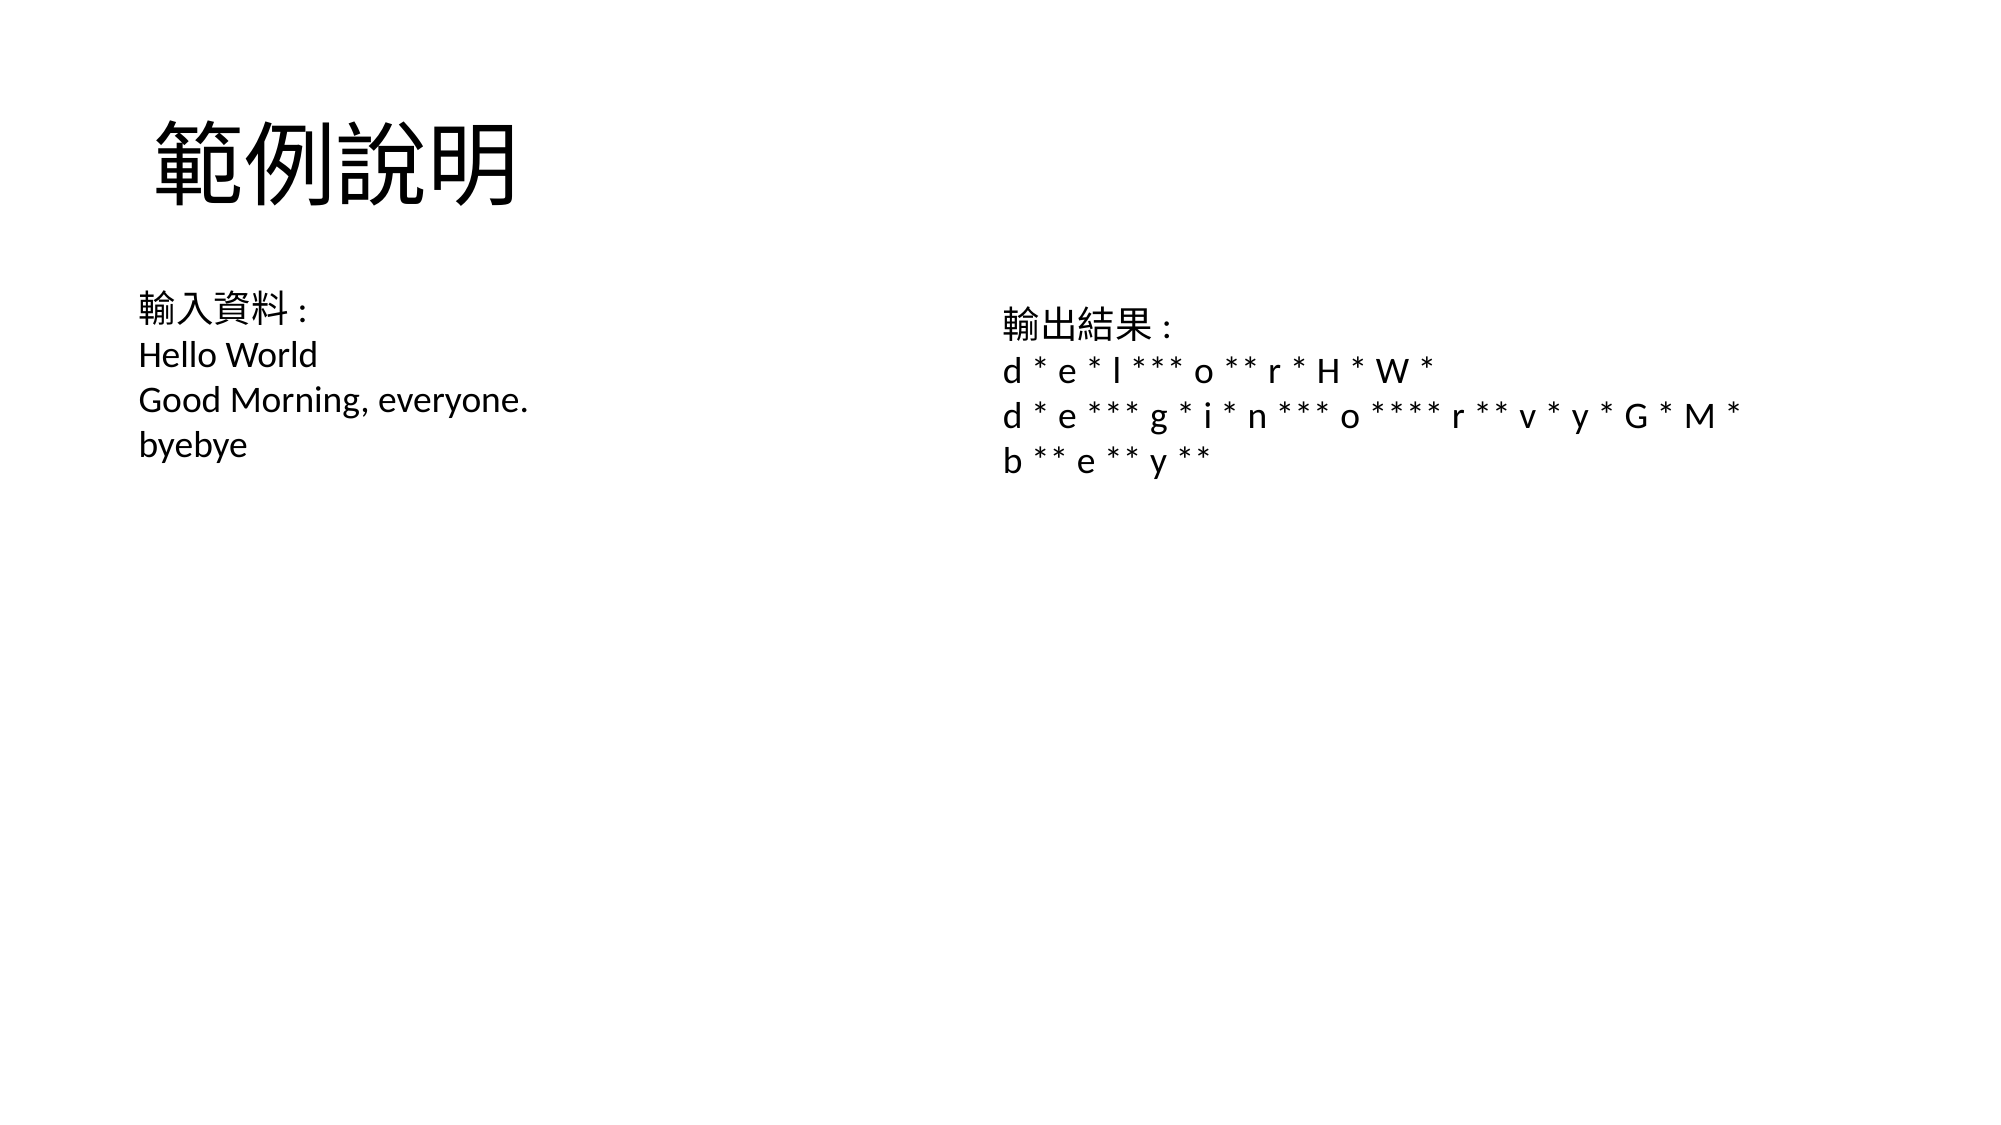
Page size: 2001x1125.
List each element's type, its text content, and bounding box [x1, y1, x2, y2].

title 範例說明 [137, 59, 1863, 278]
text_box 輸入資料: Hello World Good Morning, everyone. byebye [123, 277, 889, 472]
text_box 輸出結果: d * e * l *** o ** r * H * W * d * e *** g * i * n *** o **** r ** v * y * G * M * b ** e ** y ** [988, 293, 1829, 534]
